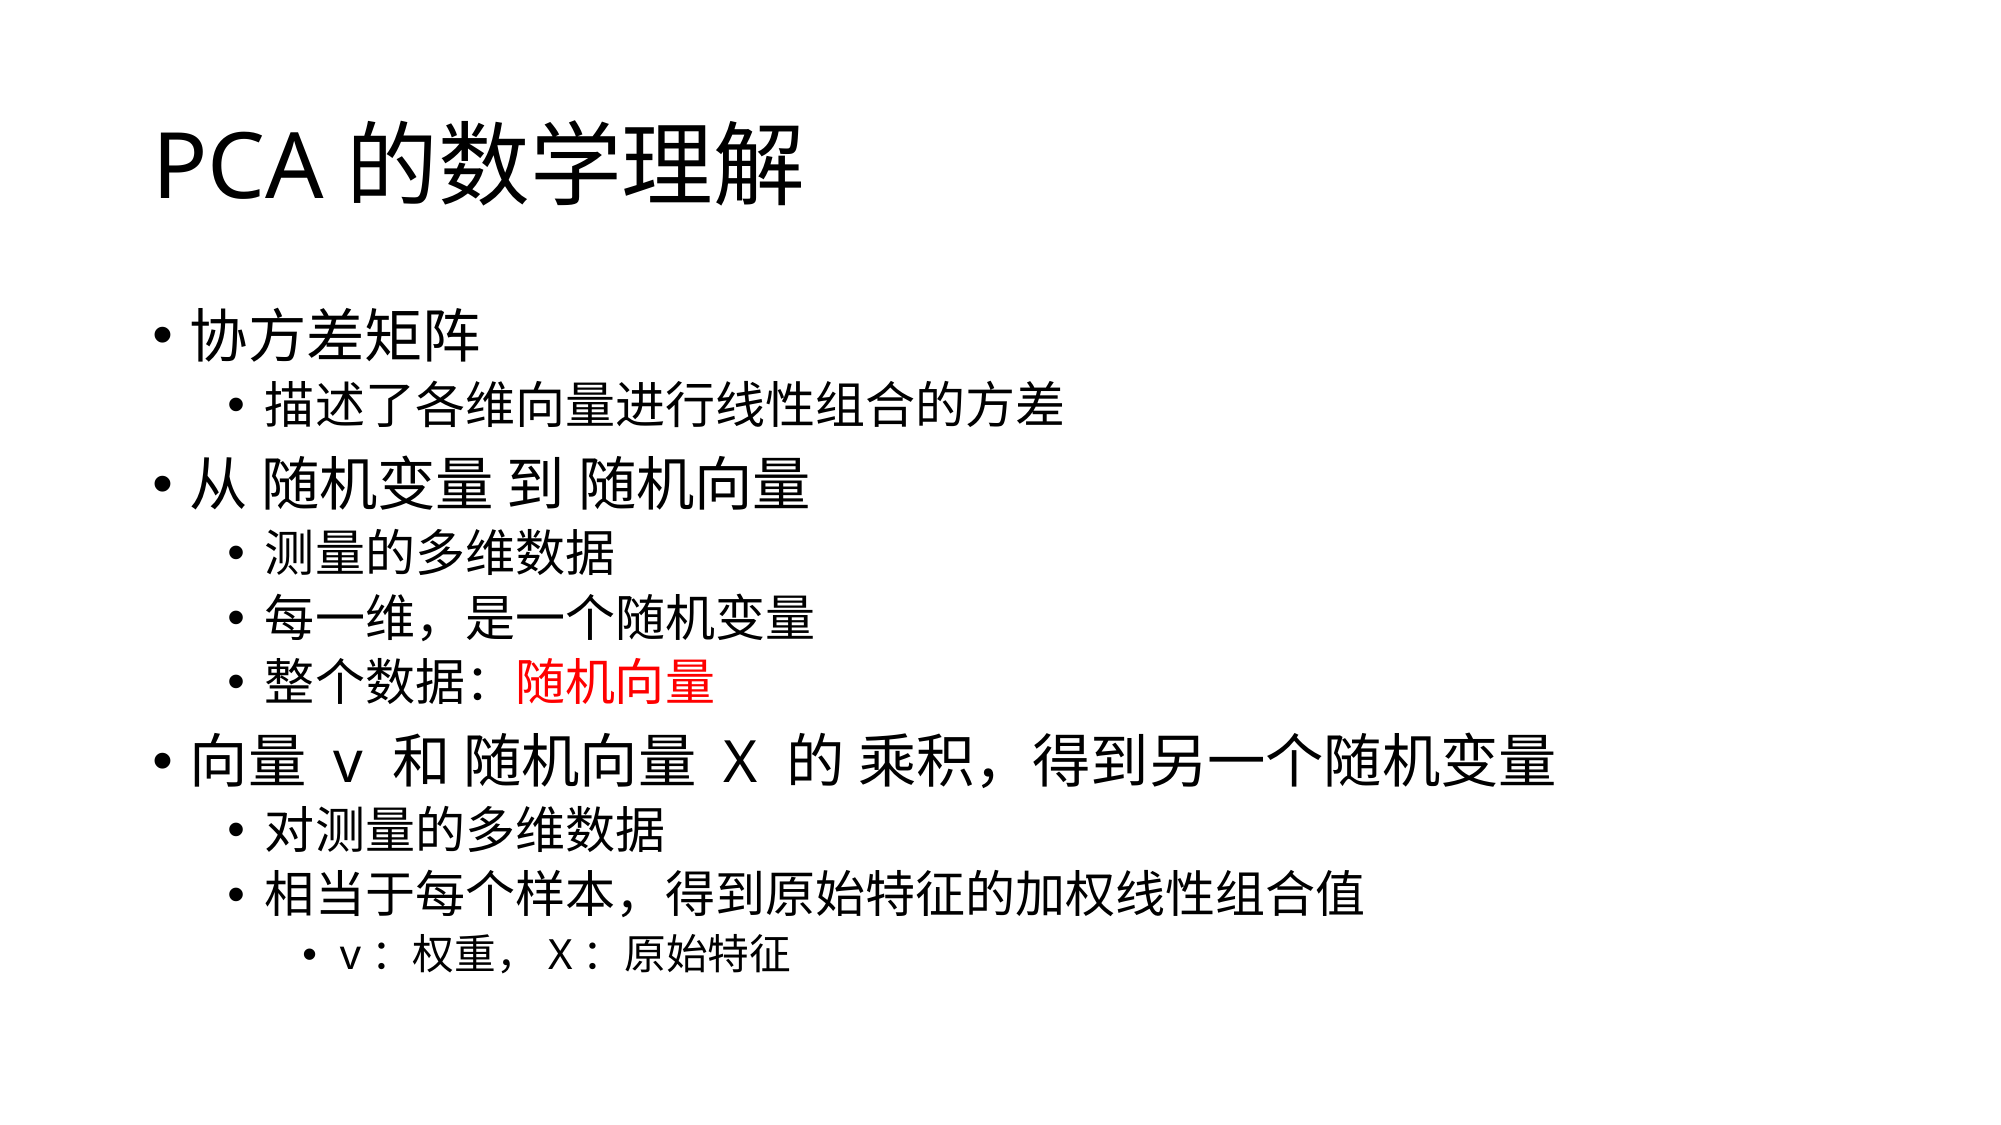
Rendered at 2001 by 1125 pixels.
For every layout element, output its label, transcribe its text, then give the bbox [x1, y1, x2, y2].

title PCA的数学理解 [137, 59, 1863, 278]
list 协方差矩阵 描述了各维向量进行线性组合的方差 从 随机变量 到 随机向量 测量的多维数据 每一维，是一个随机变量 整个数据：随机向量 向量 v 和 随机向量 X 的 乘积，得到另一个随机变量 对测量的多维数据 相当于每个样本，得到原始特征的加权线性组合值 v：权重，X：原始特征 [137, 299, 1863, 1014]
